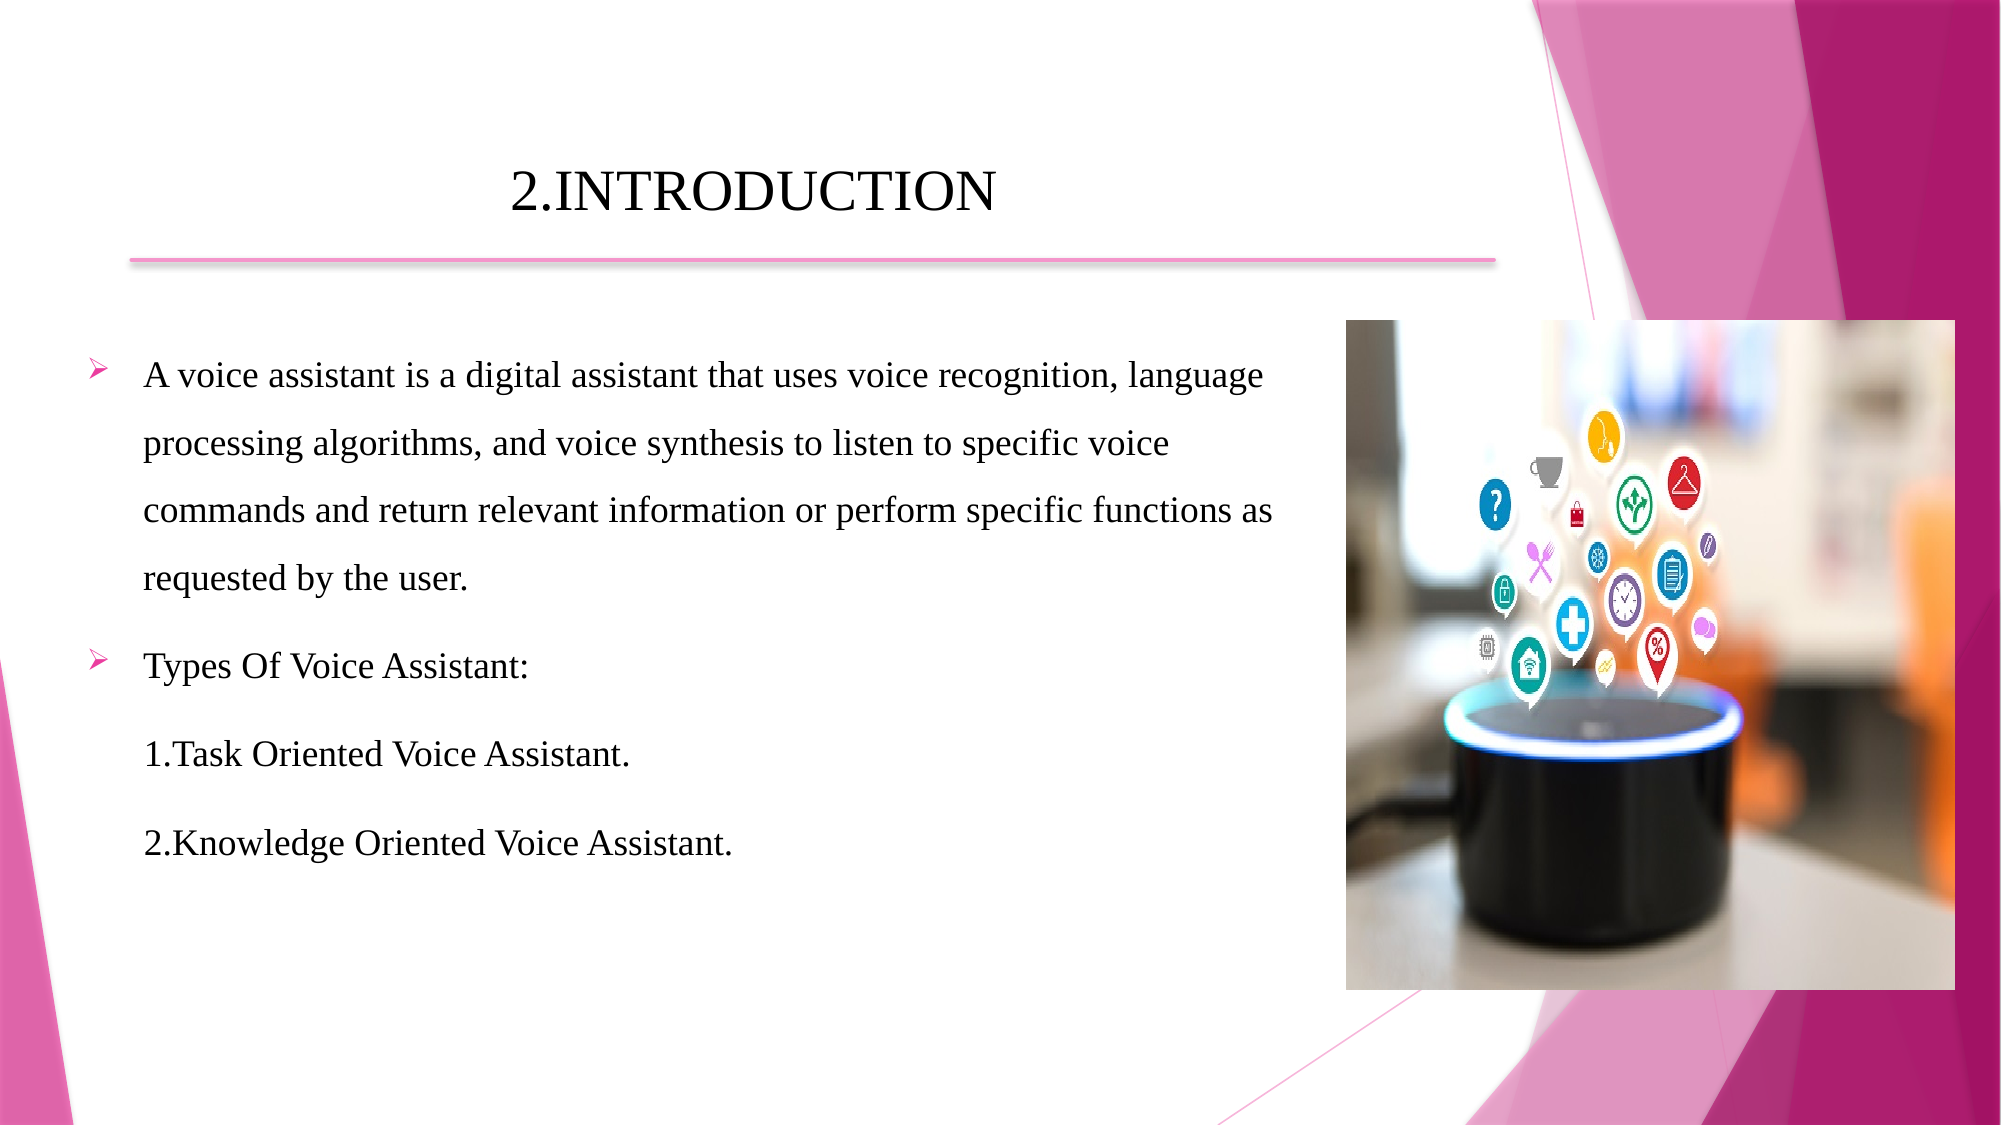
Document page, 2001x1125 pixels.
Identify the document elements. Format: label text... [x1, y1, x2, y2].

list A voice assistant is a digital assistant that uses voice recognition, language processing algorithms, and voice synthesis to listen to specific voice commands and return relevant information or perform specific functions as requested by the user. Types Of Voice Assistant: 1.Task Oriented Voice Assistant. 2.Knowledge Oriented Voice Assistant. [71, 320, 1347, 1052]
picture [1346, 319, 1956, 991]
title 2.INTRODUCTION [481, 143, 1029, 231]
